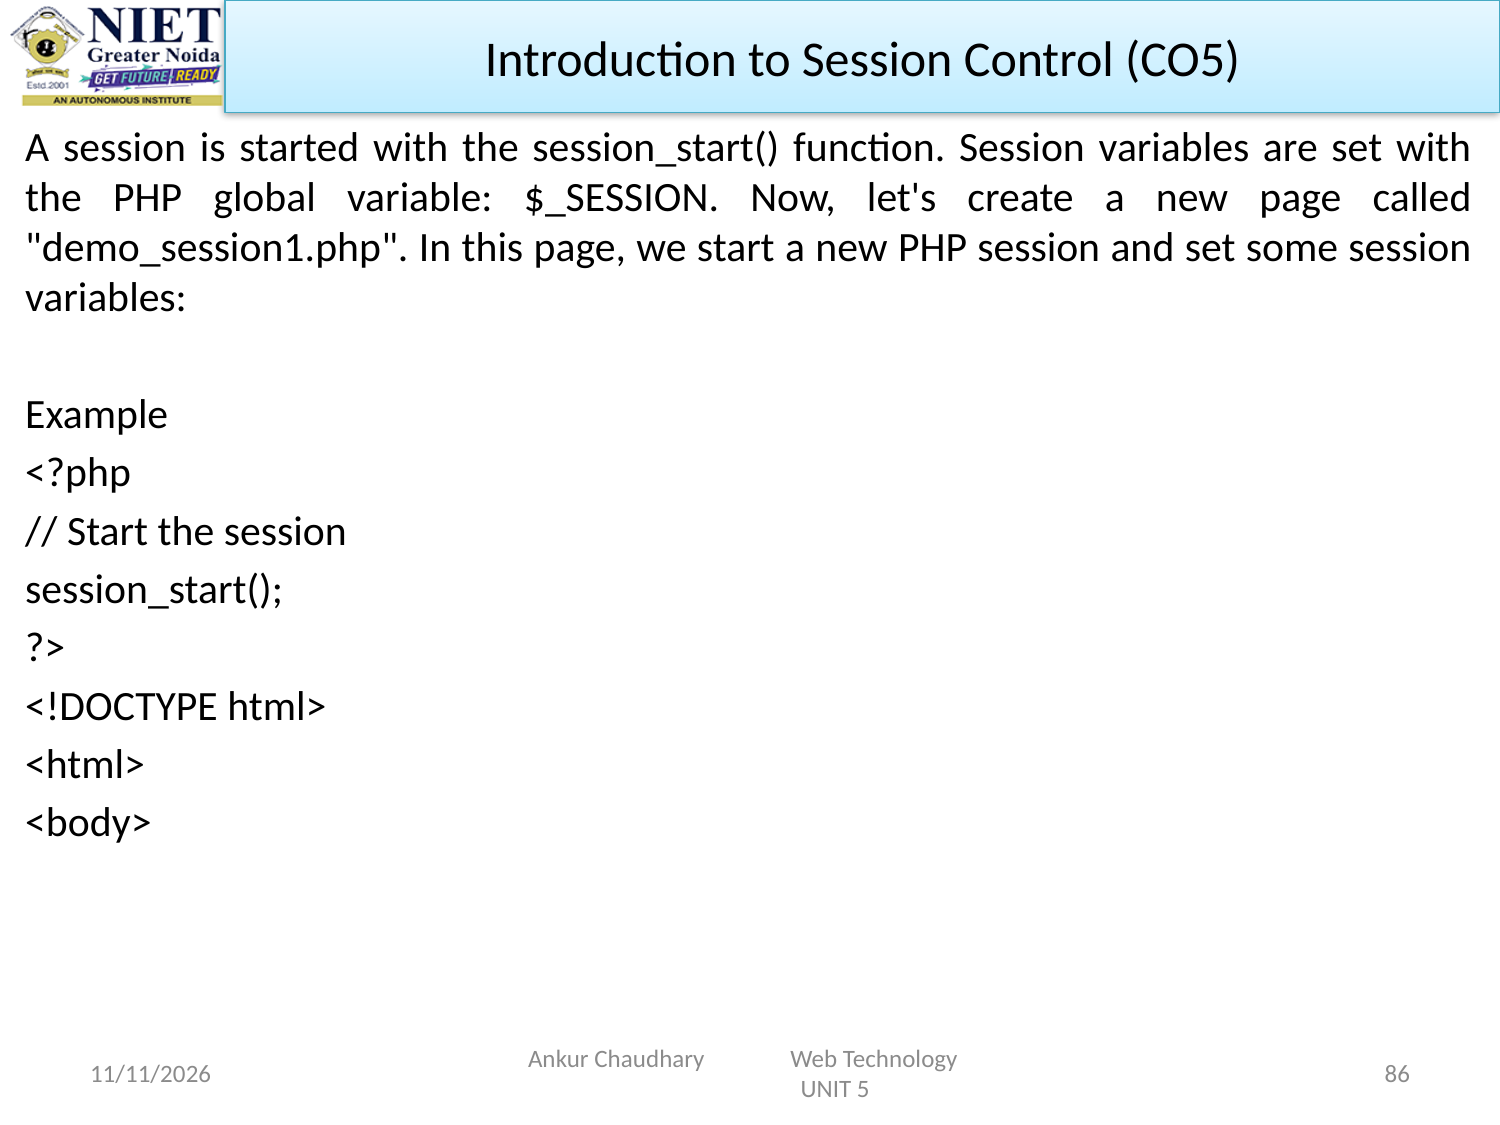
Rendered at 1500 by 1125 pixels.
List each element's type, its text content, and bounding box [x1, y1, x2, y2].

picture [9, 6, 223, 106]
footer Ankur Chaudhary Web Technology UNIT 5 [512, 1042, 1074, 1103]
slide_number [75, 1042, 425, 1103]
list A session is started with the session_start() function. Session variables are set with the PHP global variable: $_SESSION. Now, let's create a new page called "demo_session1.php". In this page, we start a new PHP session and set some session variables: Example <?php // Start the session session_start(); ?> <!DOCTYPE html> <html> <body> [10, 113, 1488, 1036]
text_box Introduction to Session Control (CO5) [224, 0, 1500, 113]
slide_number 86 [1074, 1042, 1425, 1103]
